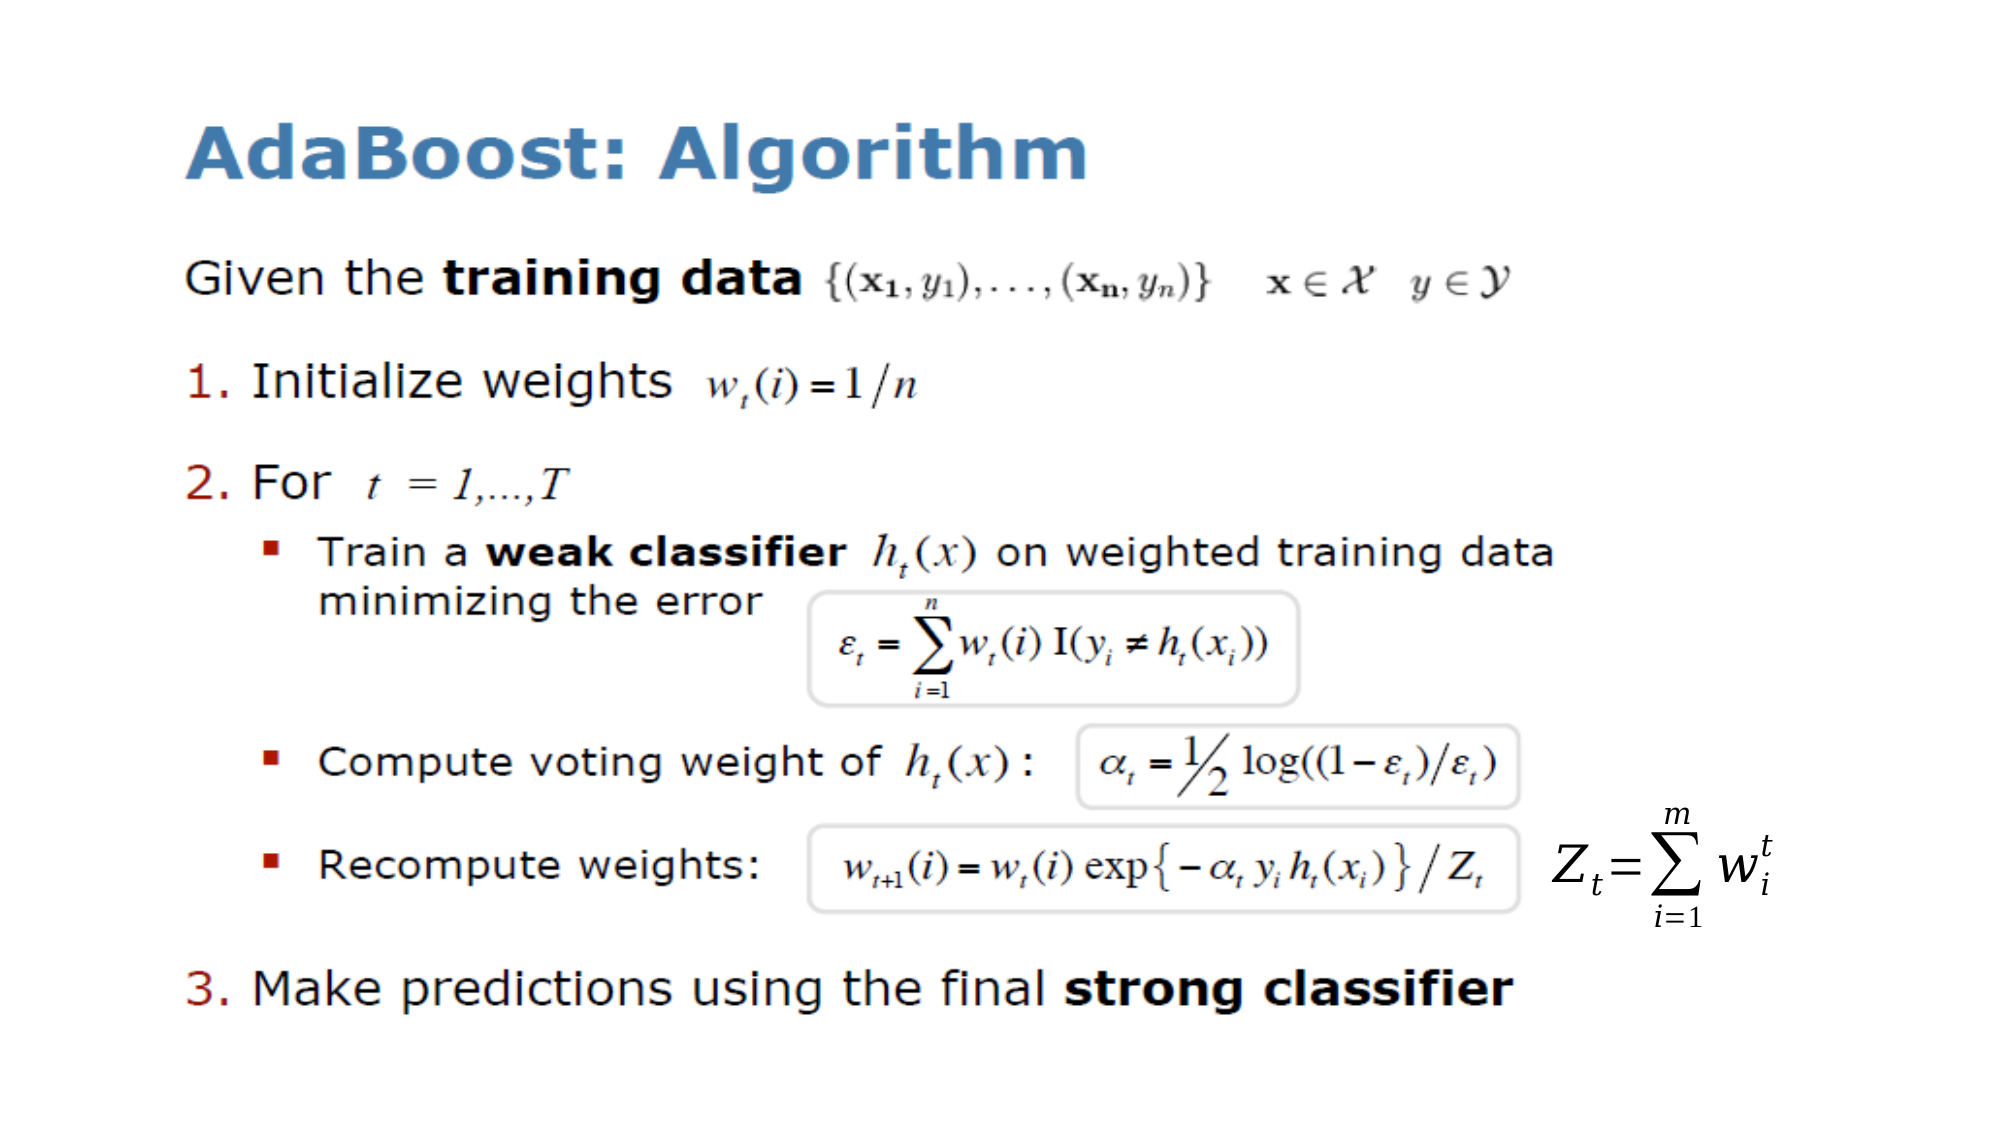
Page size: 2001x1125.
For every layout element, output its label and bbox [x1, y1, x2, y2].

picture [171, 98, 1620, 1058]
